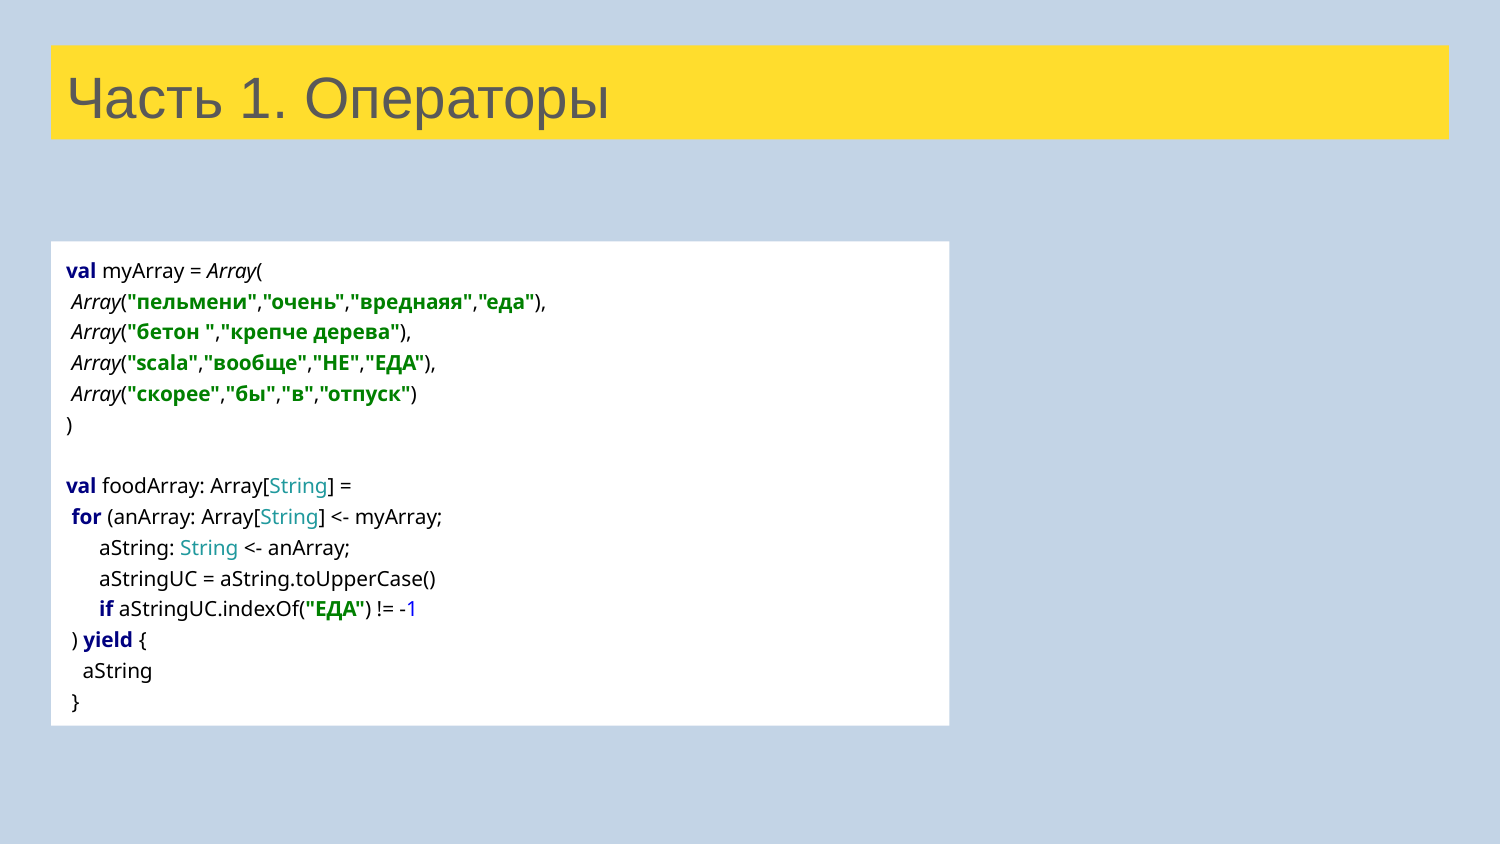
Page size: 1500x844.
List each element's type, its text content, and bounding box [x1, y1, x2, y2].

title Часть 1. Операторы [51, 45, 1449, 140]
text_box val myArray = Array( Array("пельмени","очень","вреднаяя","еда"), Array("бетон ","крепче дерева"), Array("scala","вообще","НЕ","ЕДА"), Array("скорее","бы","в","отпуск") ) val foodArray: Array[String] = for (anArray: Array[String] <- myArray; aString: String <- anArray; aStringUC = aString.toUpperCase() if aStringUC.indexOf("ЕДА") != -1 ) yield { aString } [51, 241, 950, 726]
